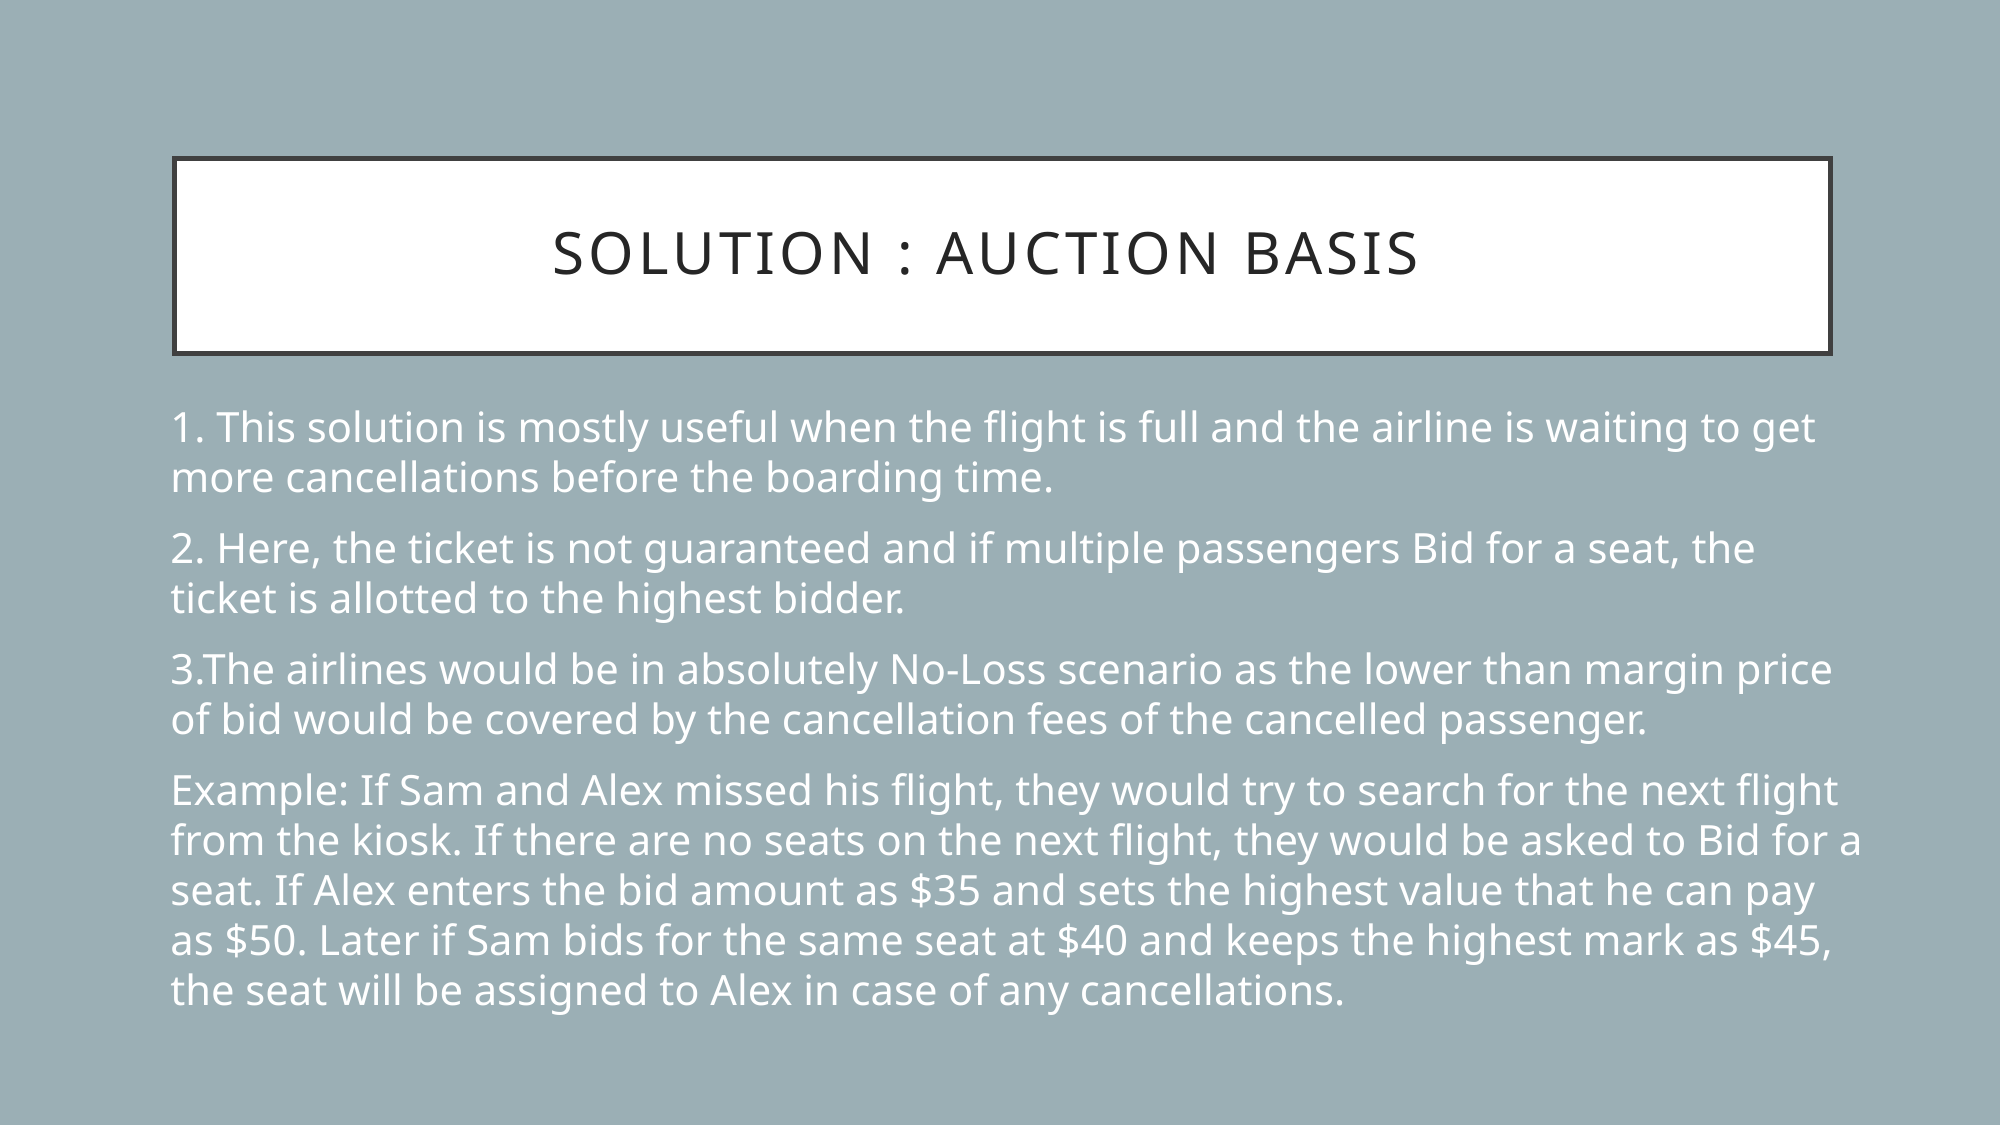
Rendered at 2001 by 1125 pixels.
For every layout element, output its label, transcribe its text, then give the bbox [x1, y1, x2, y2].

title Solution : Auction basis [172, 156, 1833, 356]
list 1. This solution is mostly useful when the flight is full and the airline is waiting to get more cancellations before the boarding time. 2. Here, the ticket is not guaranteed and if multiple passengers Bid for a seat, the ticket is allotted to the highest bidder. 3.The airlines would be in absolutely No-Loss scenario as the lower than margin price of bid would be covered by the cancellation fees of the cancelled passenger. Example: If Sam and Alex missed his flight, they would try to search for the next flight from the kiosk. If there are no seats on the next flight, they would be asked to Bid for a seat. If Alex enters the bid amount as $35 and sets the highest value that he can pay as $50. Later if Sam bids for the same seat at $40 and keeps the highest mark as $45, the seat will be assigned to Alex in case of any cancellations. [117, 393, 1879, 1049]
